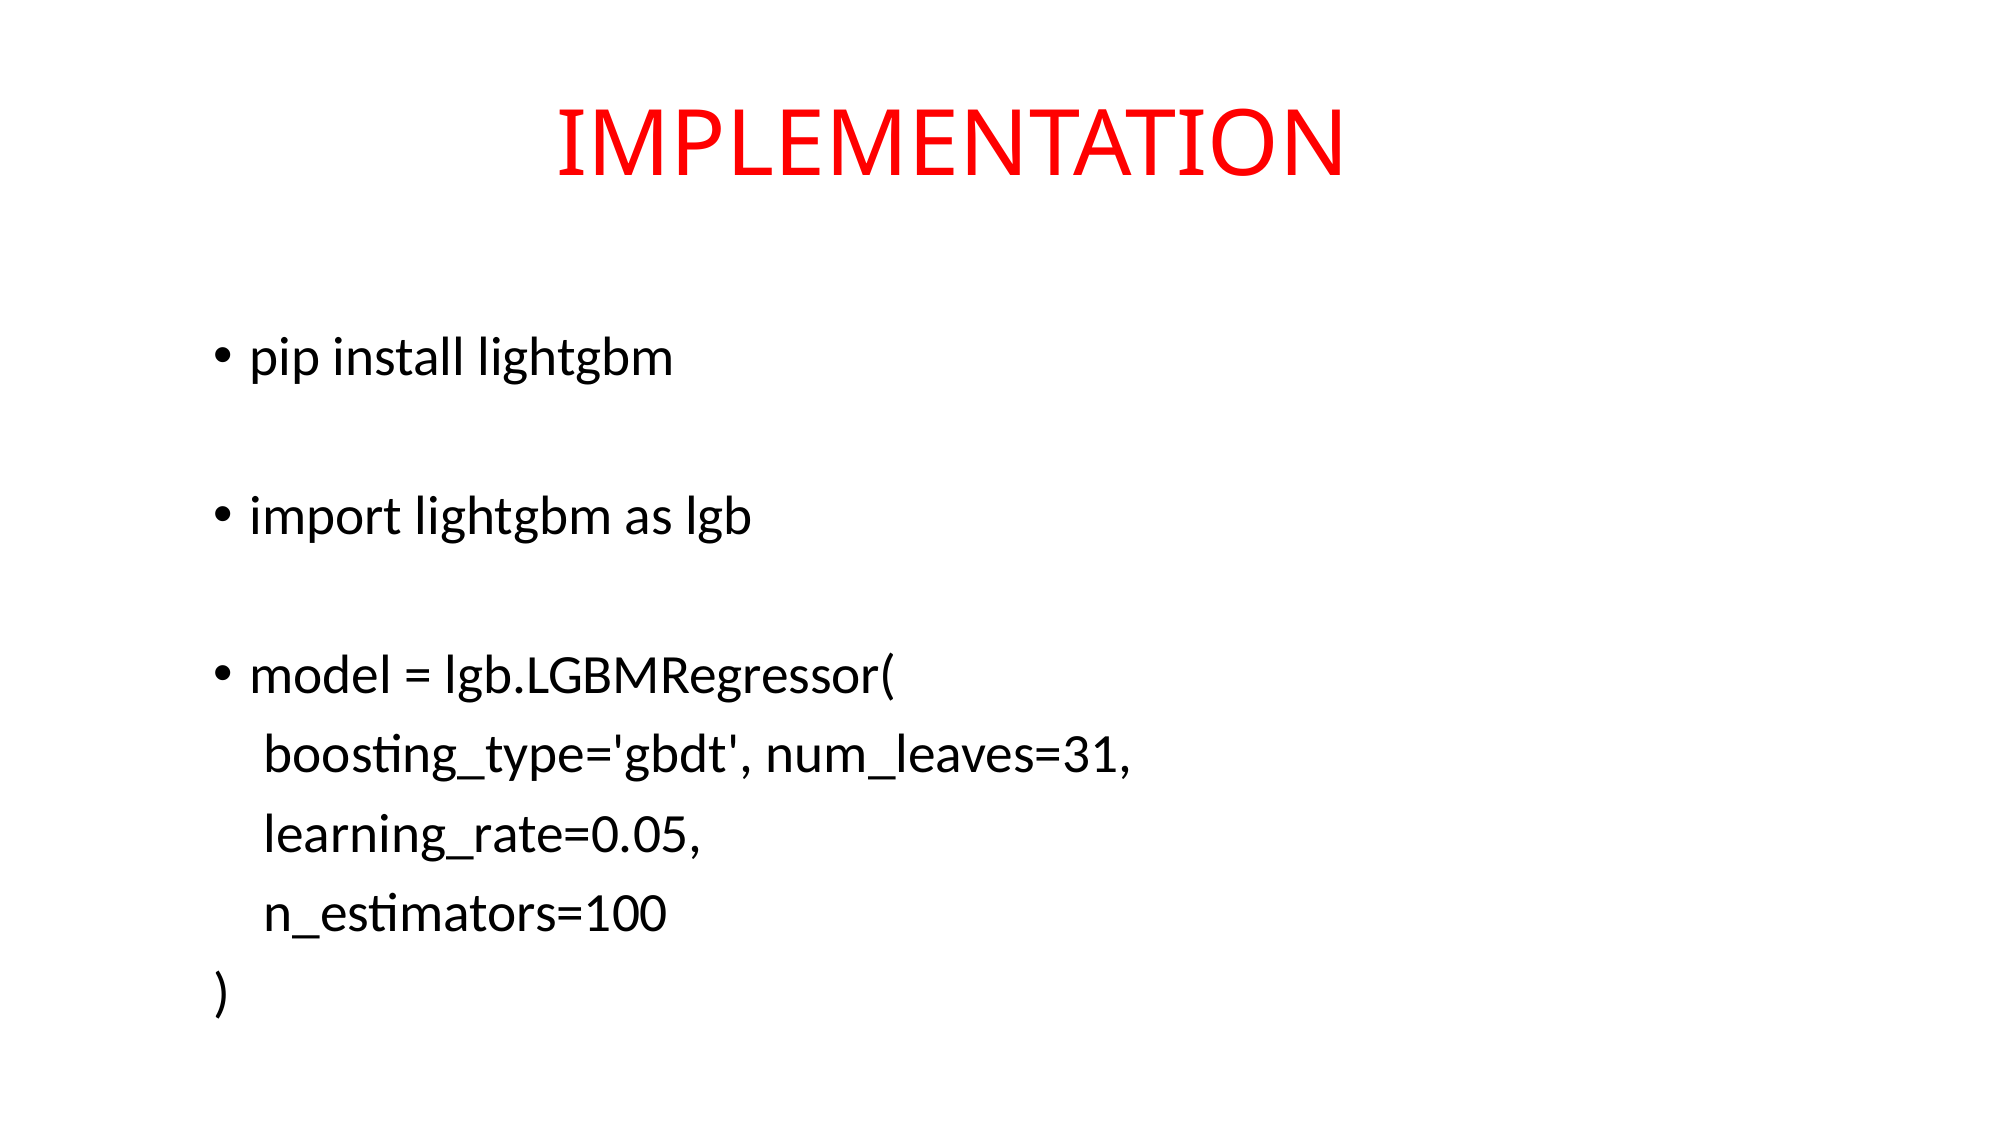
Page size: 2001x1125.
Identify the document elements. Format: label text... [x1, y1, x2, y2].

list pip install lightgbm import lightgbm as lgb model = lgb.LGBMRegressor( boosting_type='gbdt', num_leaves=31, learning_rate=0.05, n_estimators=100 ) [198, 320, 1924, 1035]
title IMPLEMENTATION [90, 37, 1816, 255]
